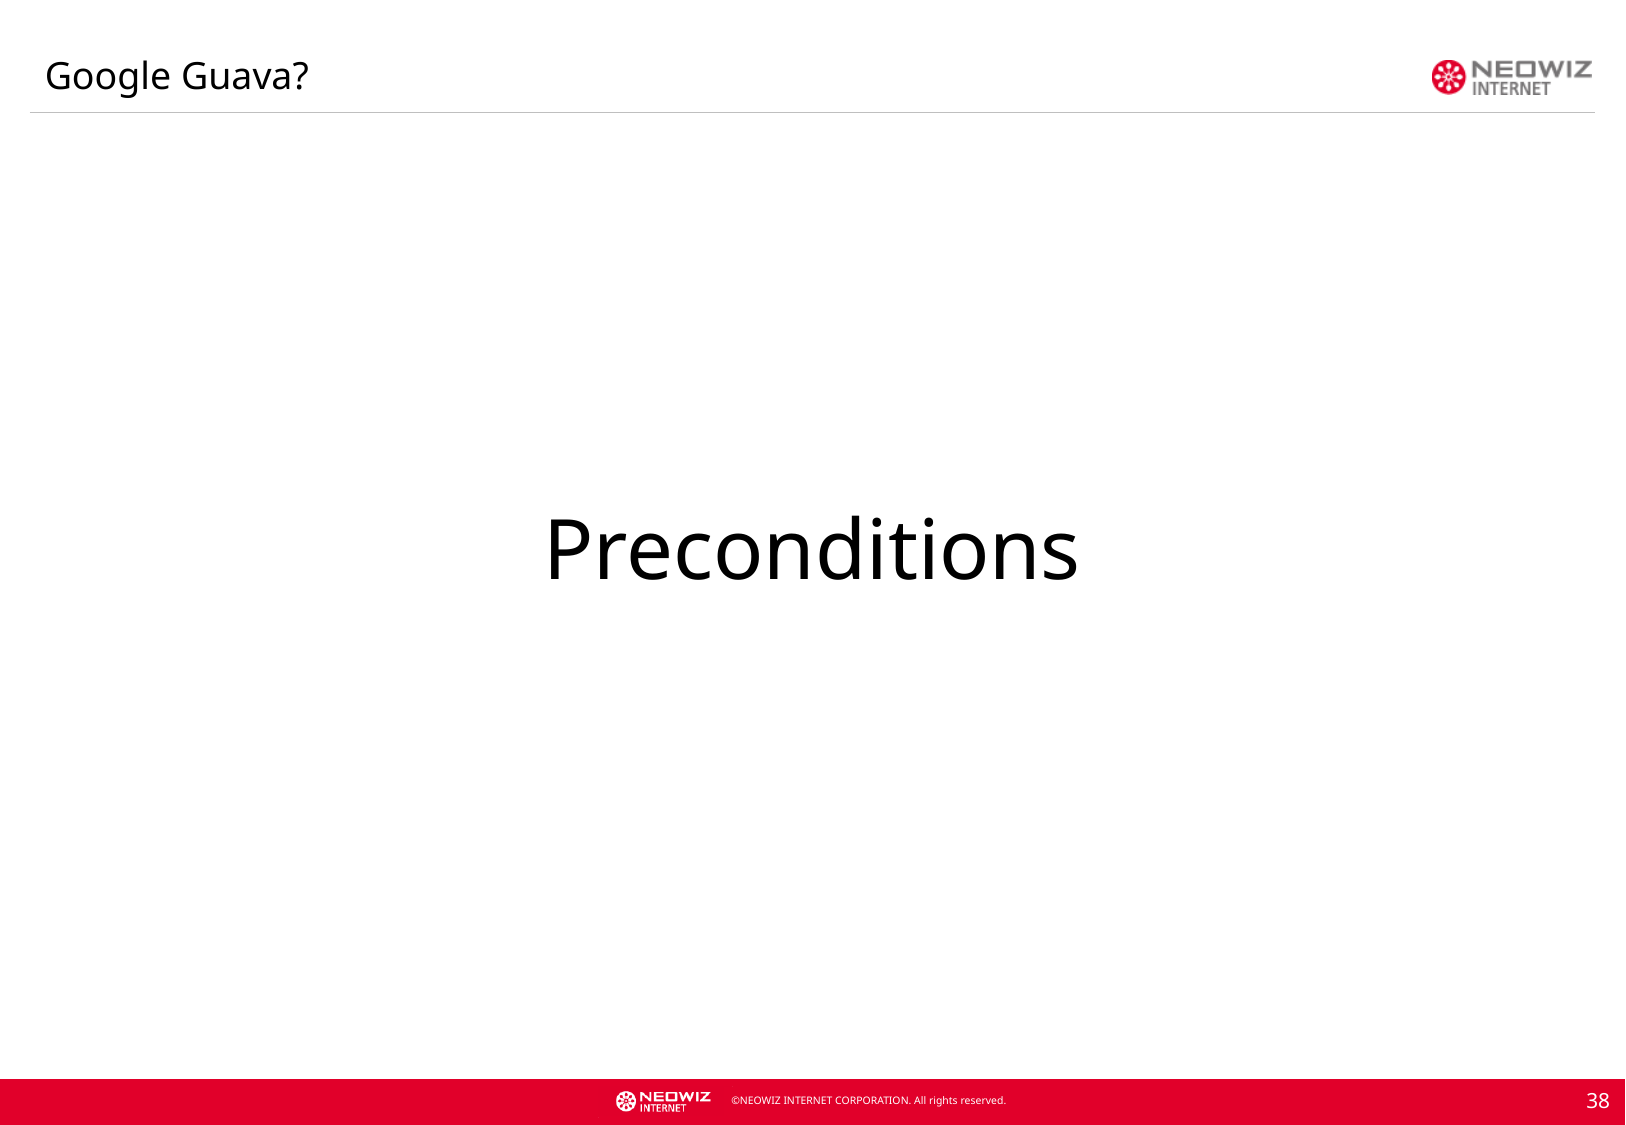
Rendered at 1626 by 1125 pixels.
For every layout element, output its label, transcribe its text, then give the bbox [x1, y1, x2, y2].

text_box Preconditions [0, 112, 1625, 1080]
text_box Google Guava? [29, 30, 887, 112]
picture [1432, 60, 1592, 95]
picture [598, 1086, 723, 1116]
slide_number 38 [1245, 1080, 1625, 1125]
